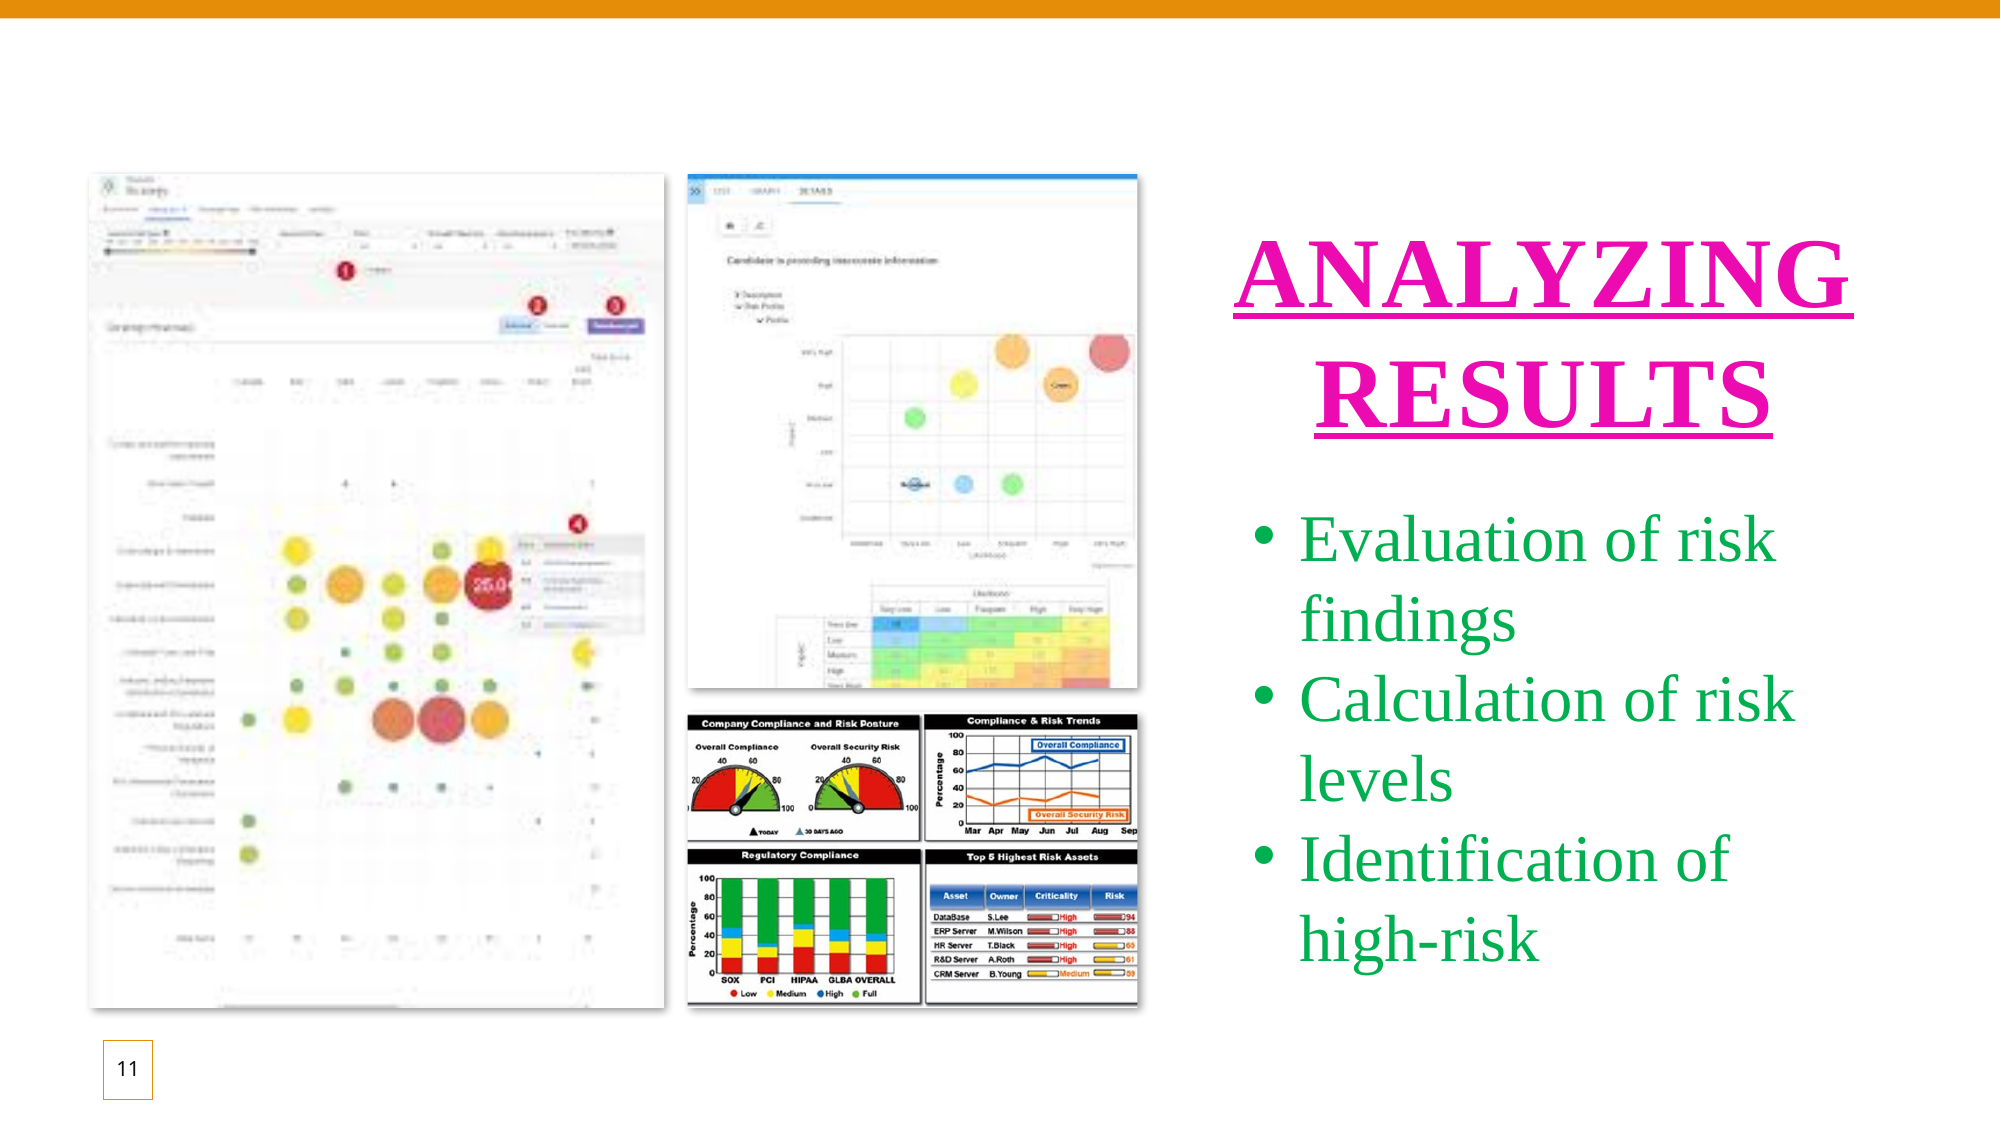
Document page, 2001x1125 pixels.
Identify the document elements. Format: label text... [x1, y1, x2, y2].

title Analyzing Results [1187, 200, 1900, 523]
text_box Evaluation of risk findings Calculation of risk levels Identification of high-risk [1237, 487, 1900, 982]
picture [687, 712, 1138, 1009]
picture [687, 174, 1138, 688]
picture [88, 174, 665, 1009]
slide_number 11 [103, 1040, 153, 1100]
